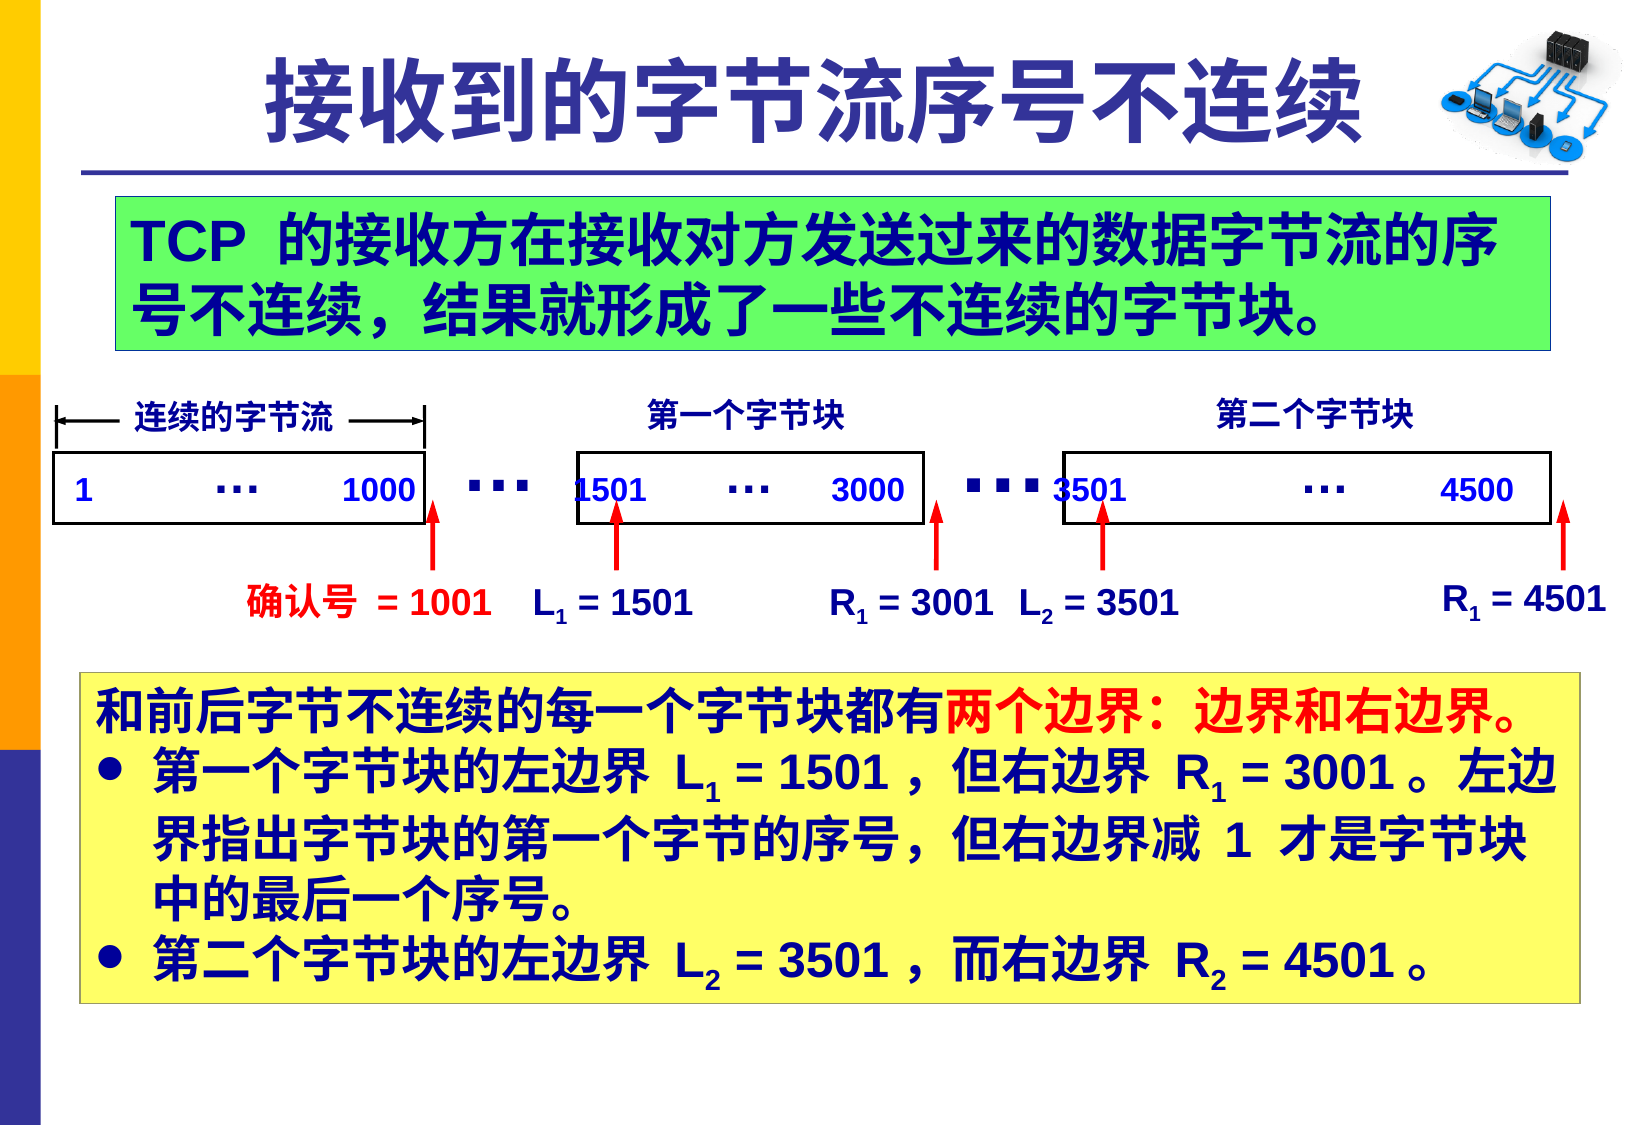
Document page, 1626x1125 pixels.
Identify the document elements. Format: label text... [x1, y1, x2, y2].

picture [1438, 30, 1624, 165]
text_box 1 1000 1501 3000 3501 4500 [552, 460, 943, 515]
text_box 连续的字节流 [119, 388, 349, 444]
text_box … [709, 442, 789, 512]
text_box [1365, 452, 1551, 460]
text_box [577, 515, 616, 524]
text_box TCP 的接收方在接收对方发送过来的数据字节流的序号不连续，结果就形成了一些不连续的字节块。 [115, 196, 1551, 351]
text_box … [943, 393, 1065, 519]
text_box [1065, 452, 1284, 460]
text_box [1064, 515, 1102, 524]
text_box R1 = 3001 [814, 570, 1010, 637]
text_box [1096, 499, 1109, 571]
text_box R1 = 4501 [1427, 566, 1622, 633]
text_box … [1284, 440, 1365, 512]
text_box 第一个字节块 [631, 386, 861, 442]
text_box [610, 499, 623, 571]
text_box 1 1000 1501 3000 3501 4500 [1065, 460, 1604, 515]
text_box [930, 499, 943, 571]
text_box [426, 499, 440, 571]
text_box … [197, 436, 278, 512]
title 接收到的字节流序号不连续 [81, 30, 1569, 161]
text_box [1103, 515, 1551, 524]
text_box [1557, 499, 1570, 571]
text_box [617, 515, 924, 524]
text_box 第二个字节块 [1200, 385, 1431, 440]
text_box [349, 416, 424, 426]
text_box 和前后字节不连续的每一个字节块都有两个边界：边界和右边界。 第一个字节块的左边界 L1 = 1501，但右边界 R1 = 3001。左边界指出字节块的第一个字节的序号，但右边界减 1 才是字节块中的最后一个序号。 第二个字节块的左边界 L2 = 3501，而右边界 R2 = 4501。 [80, 672, 1581, 1004]
text_box 1 1000 1501 3000 3501 4500 [59, 460, 447, 515]
text_box L2 = 3501 [1010, 570, 1195, 637]
text_box [57, 416, 119, 426]
text_box [53, 452, 425, 524]
text_box [789, 452, 924, 460]
text_box [577, 452, 709, 460]
text_box L1 = 1501 [517, 570, 709, 637]
text_box … [447, 409, 552, 515]
text_box 确认号 = 1001 [232, 570, 508, 631]
